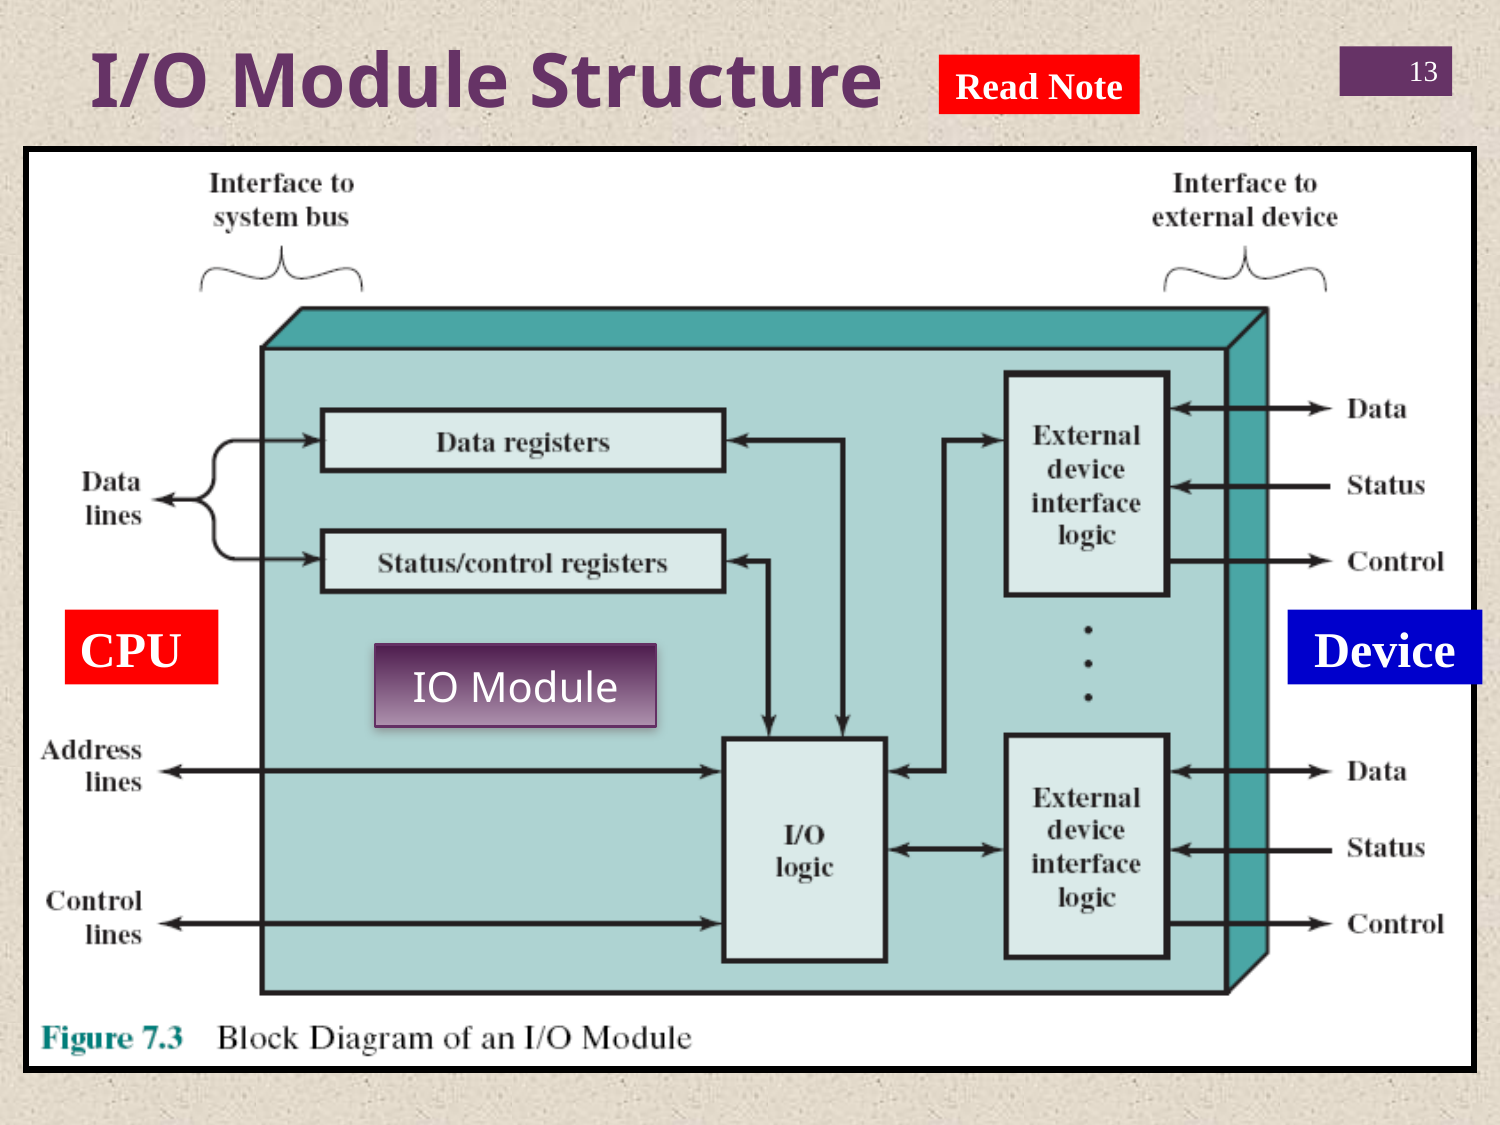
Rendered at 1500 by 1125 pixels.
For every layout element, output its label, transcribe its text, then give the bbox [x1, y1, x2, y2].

slide_number 13 [1362, 39, 1454, 100]
picture [0, 0, 1500, 1125]
text_box Read Note [938, 54, 1140, 115]
title I/O Module Structure [75, 24, 1315, 118]
text_box Device [1477, 609, 1483, 685]
